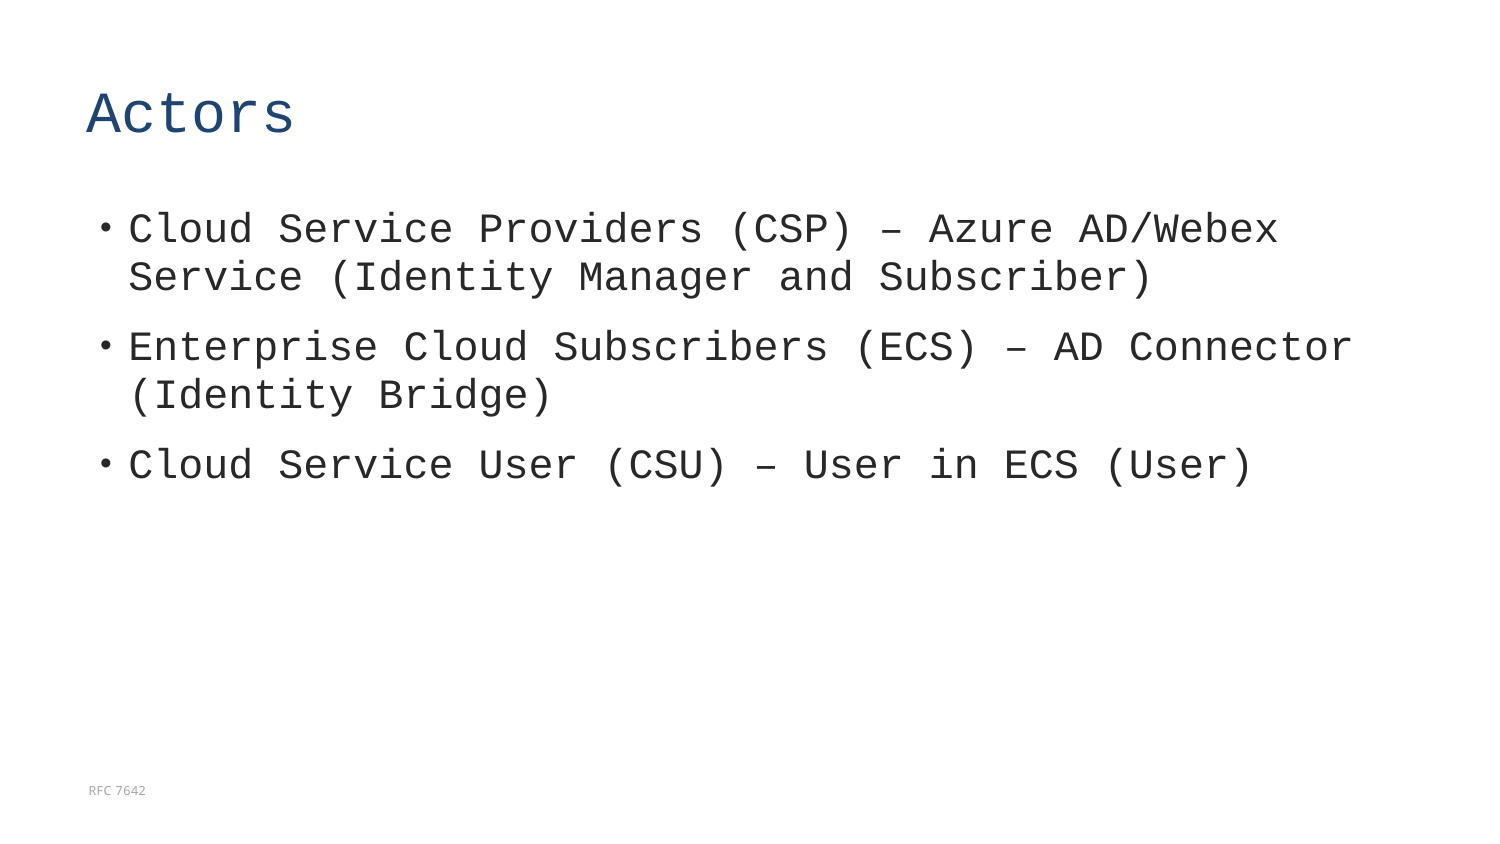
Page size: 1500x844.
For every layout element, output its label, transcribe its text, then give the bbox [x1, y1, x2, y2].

title Actors [71, 55, 1441, 176]
list Cloud Service Providers (CSP) – Azure AD/Webex Service (Identity Manager and Subscriber) Enterprise Cloud Subscribers (ECS) – AD Connector (Identity Bridge) Cloud Service User (CSU) – User in ECS (User) [75, 197, 1434, 754]
